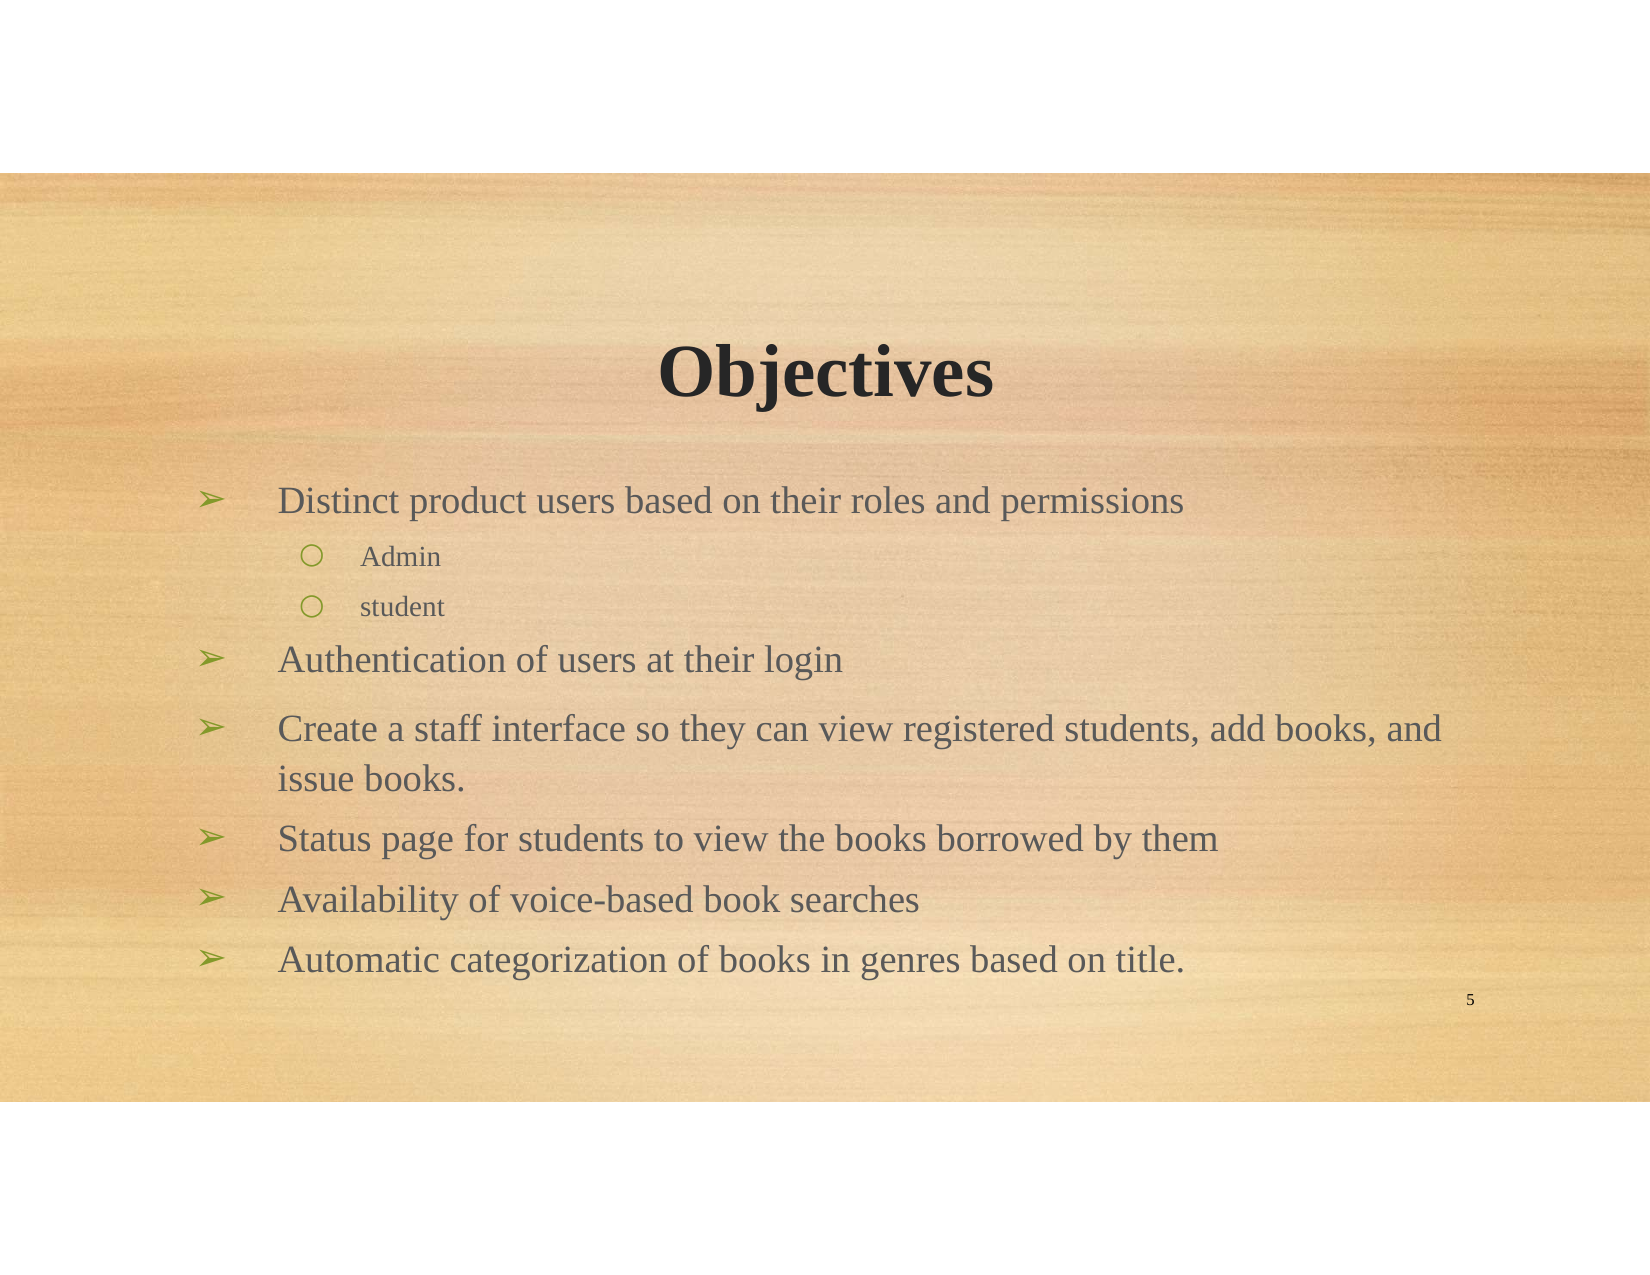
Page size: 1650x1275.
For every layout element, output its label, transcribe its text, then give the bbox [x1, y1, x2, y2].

title Objectives [617, 318, 1033, 460]
text_box 5 [1464, 986, 1477, 1009]
text_box Distinct product users based on their roles and permissions Admin student Authentication of users at their login Create a staff interface so they can view registered students, add books, and issue books. Status page for students to view the books borrowed by them Availability of voice-based book searches Automatic categorization of books in genres based on title. [192, 460, 1477, 981]
picture [0, 173, 1650, 1102]
